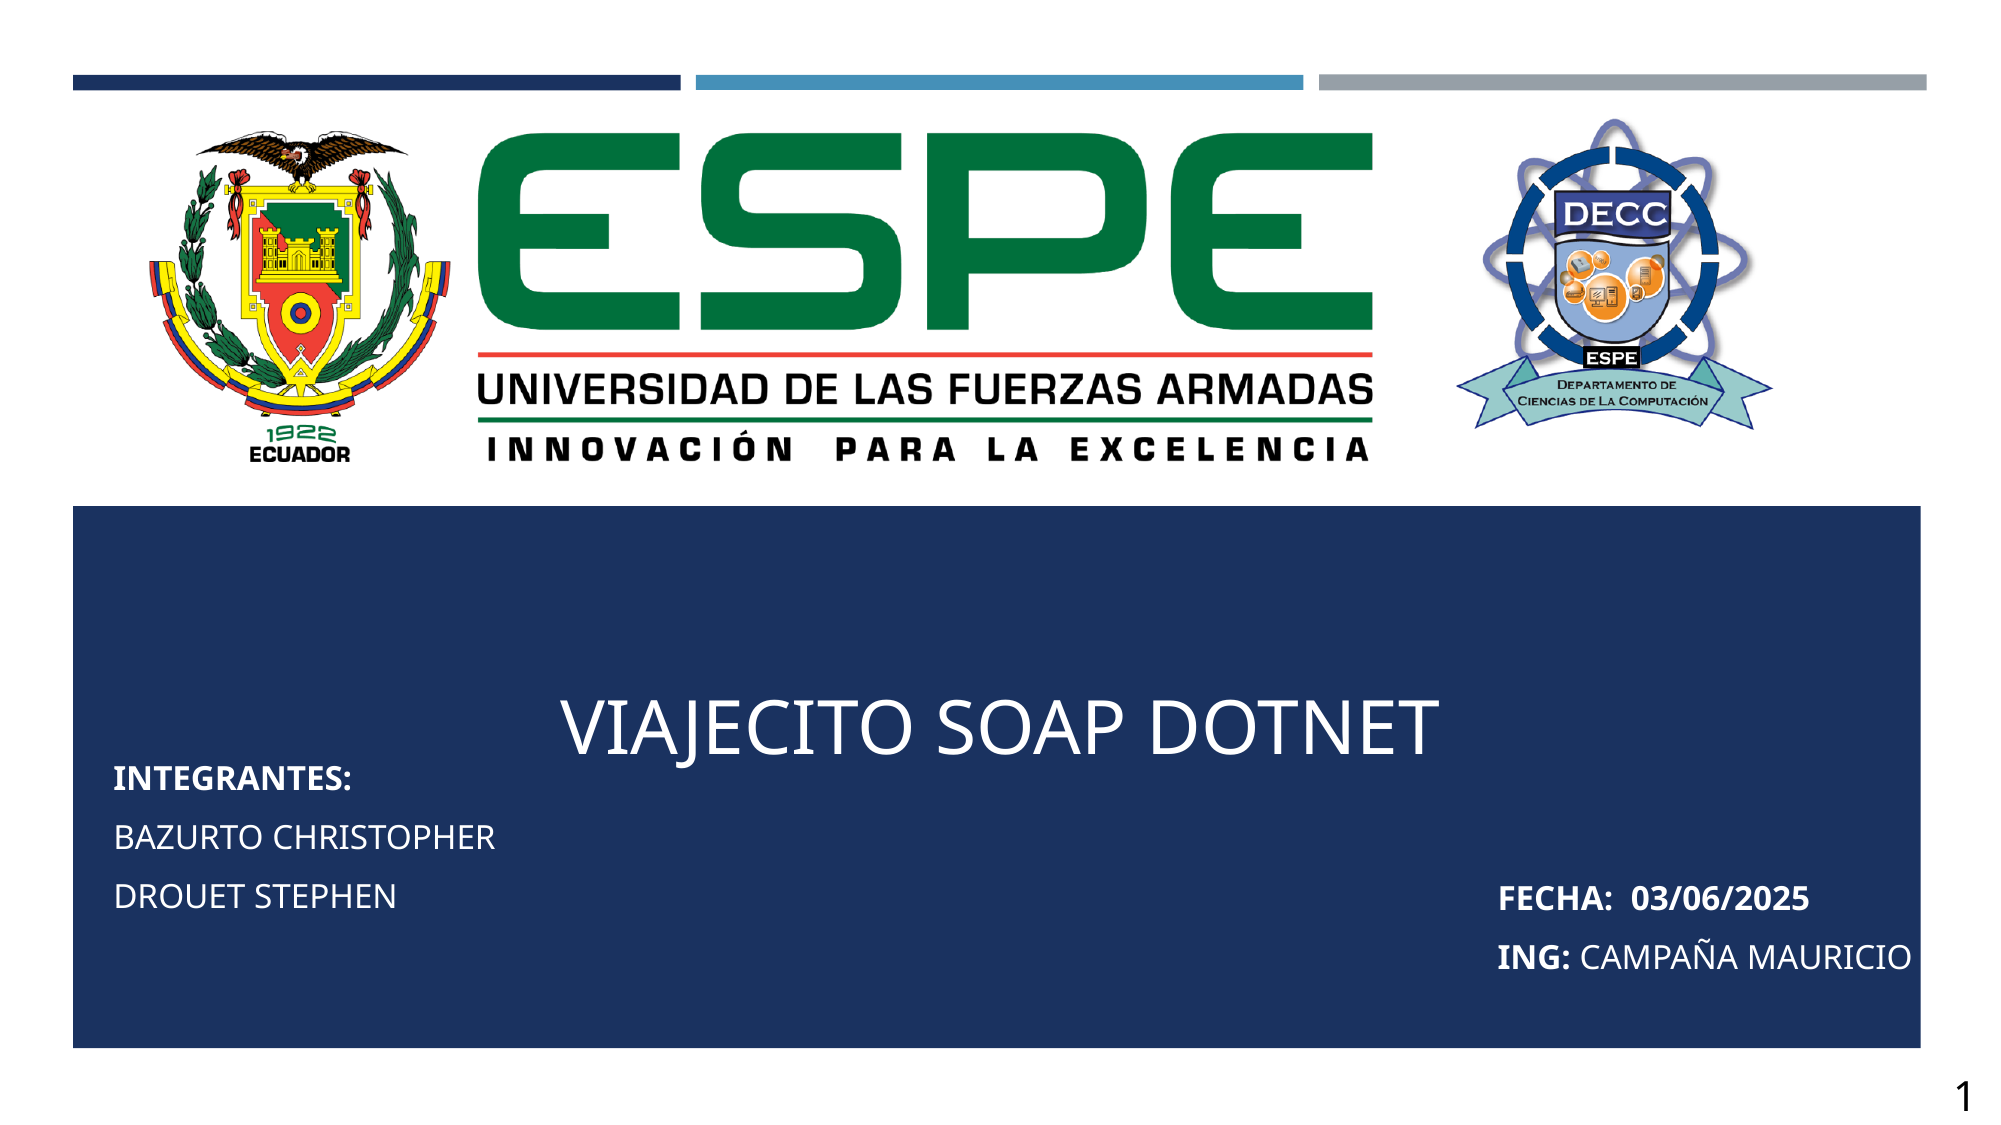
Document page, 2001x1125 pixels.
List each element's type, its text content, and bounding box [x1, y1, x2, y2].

picture [52, 117, 1964, 478]
text_box FECHA: 03/06/2025 ING: CAMPAÑA MAURICIO [1482, 869, 2000, 1073]
text_box 1 [1938, 1061, 2000, 1125]
title VIAJECITO SOAP DOTNET [98, 518, 1902, 777]
subtitle INTEGRANTES: BAZURTO CHRISTOPHER DROUET STEPHEN [98, 750, 798, 1048]
